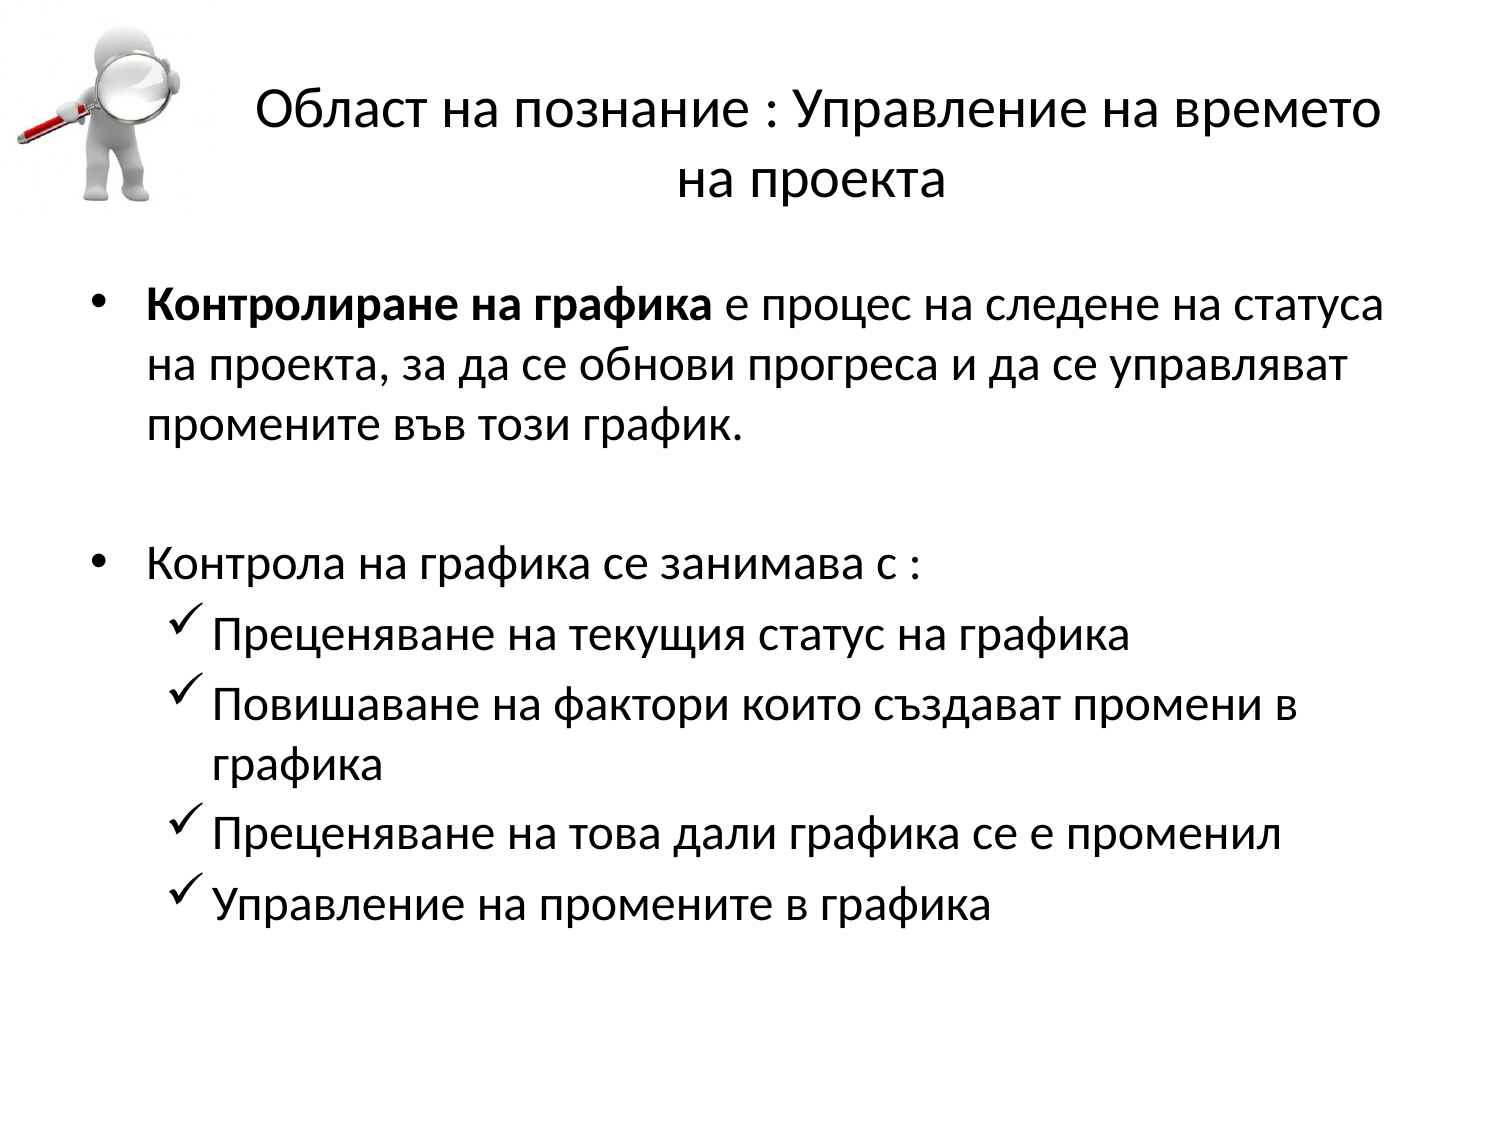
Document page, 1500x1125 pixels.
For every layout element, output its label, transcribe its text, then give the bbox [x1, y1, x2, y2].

picture [0, 0, 213, 213]
title Област на познание : Управление на времето на проекта [212, 45, 1425, 233]
list Контролиране на графика е процес на следене на статуса на проекта, за да се обнови прогреса и да се управляват промените във този график. Контрола на графика се занимава с : Преценяване на текущия статус на графика Повишаване на фактори които създават промени в графика Преценяване на това дали графика се е променил Управление на промените в графика [75, 262, 1425, 1005]
